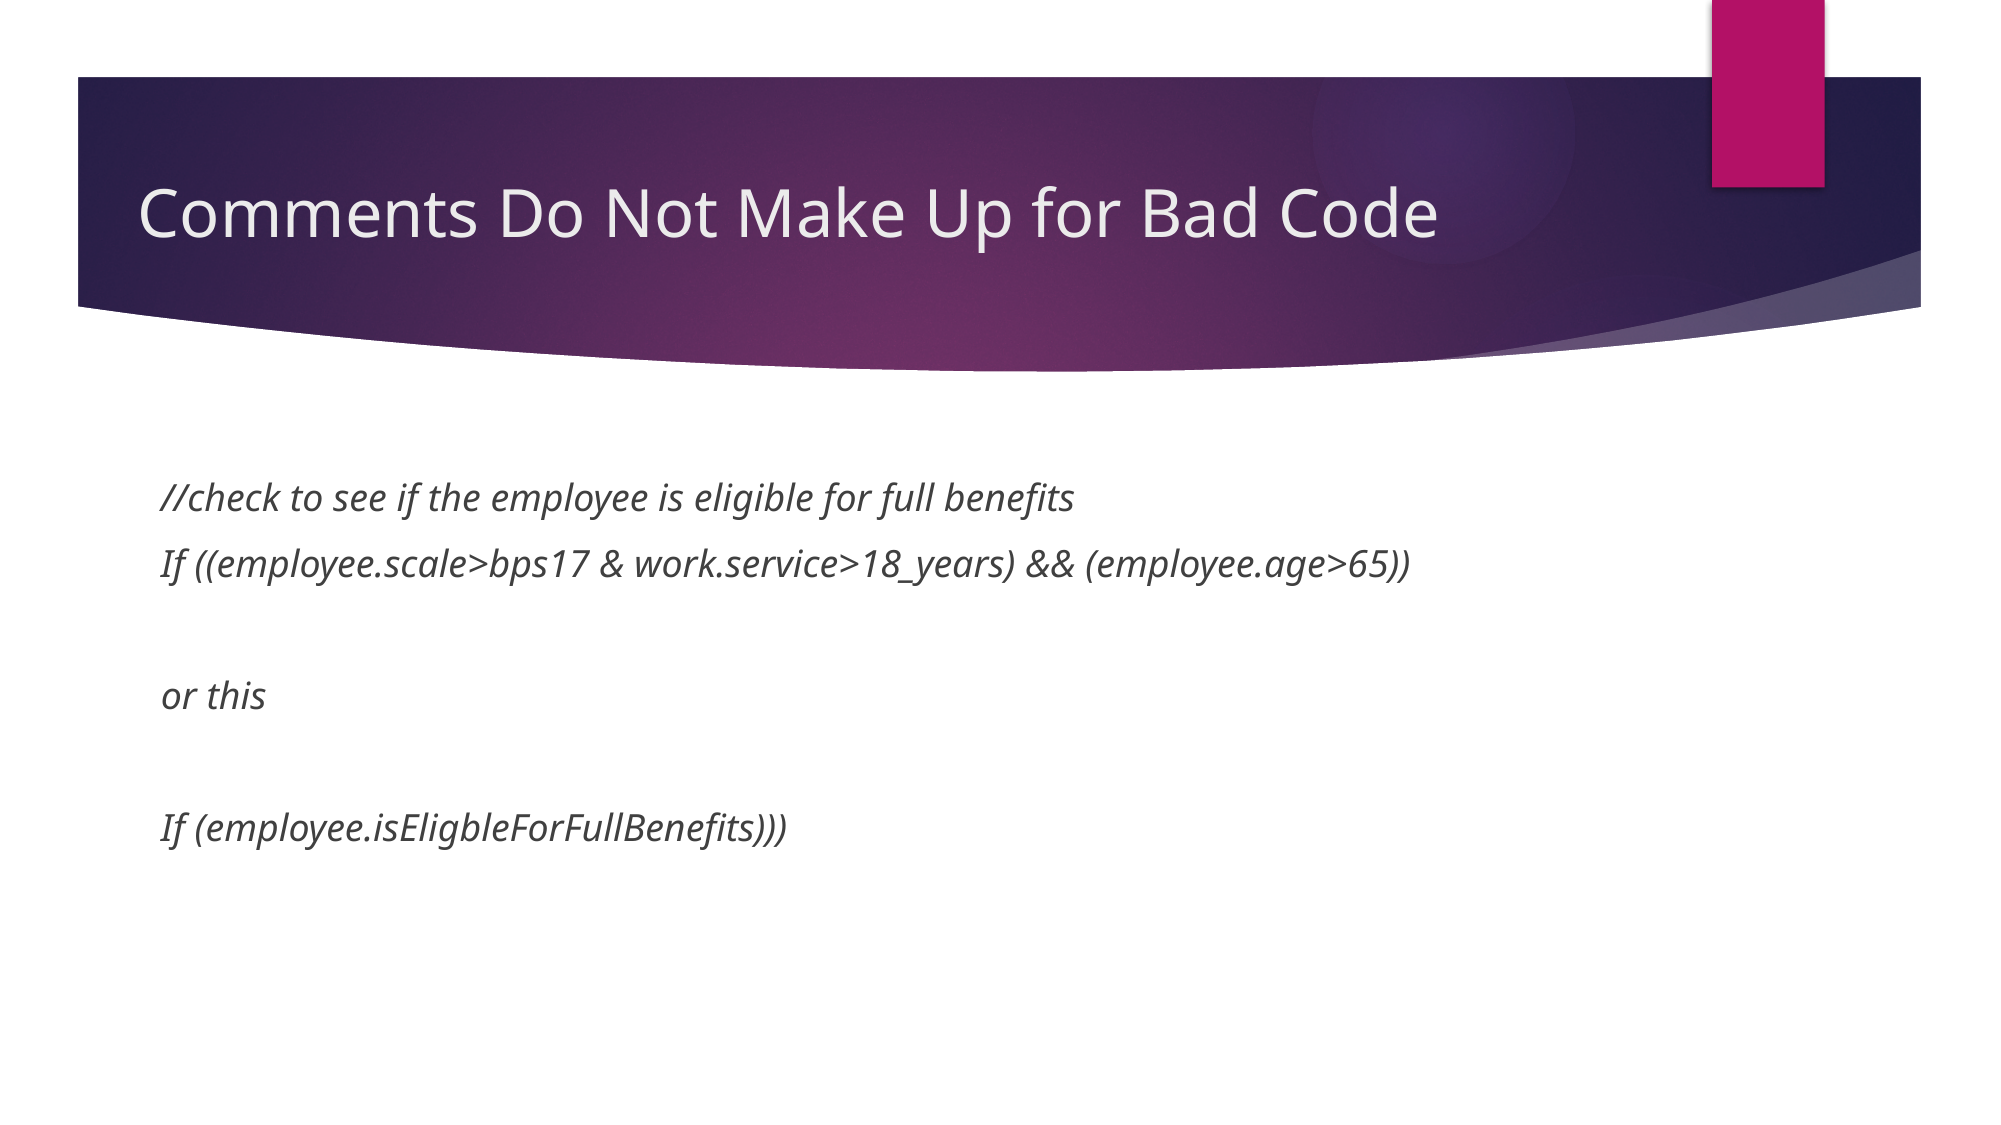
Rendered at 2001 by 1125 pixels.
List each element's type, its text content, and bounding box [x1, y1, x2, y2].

title Comments Do Not Make Up for Bad Code [122, 192, 1560, 309]
text_box //check to see if the employee is eligible for full benefits If ((employee.scale>bps17 & work.service>18_years) && (employee.age>65)) or this If (employee.isEligbleForFullBenefits))) [145, 466, 1594, 1028]
